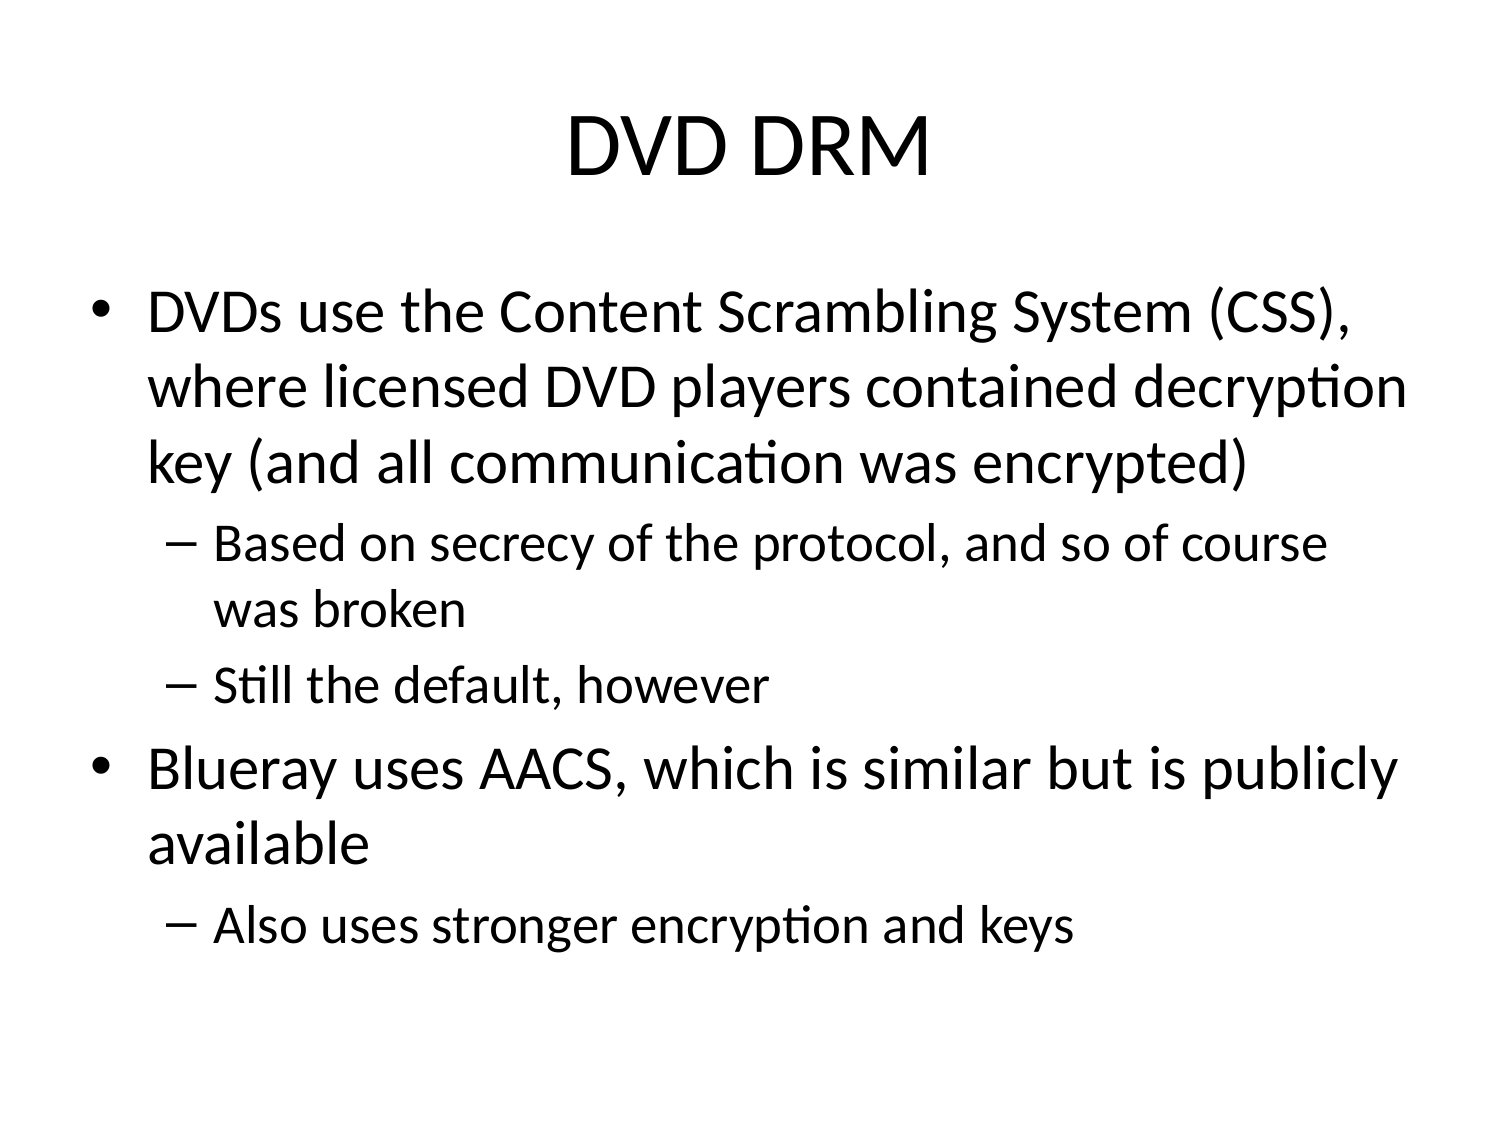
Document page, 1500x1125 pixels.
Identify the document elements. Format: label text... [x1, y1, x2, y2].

title DVD DRM [75, 45, 1425, 233]
list DVDs use the Content Scrambling System (CSS), where licensed DVD players contained decryption key (and all communication was encrypted) Based on secrecy of the protocol, and so of course was broken Still the default, however Blueray uses AACS, which is similar but is publicly available Also uses stronger encryption and keys [75, 262, 1425, 1005]
